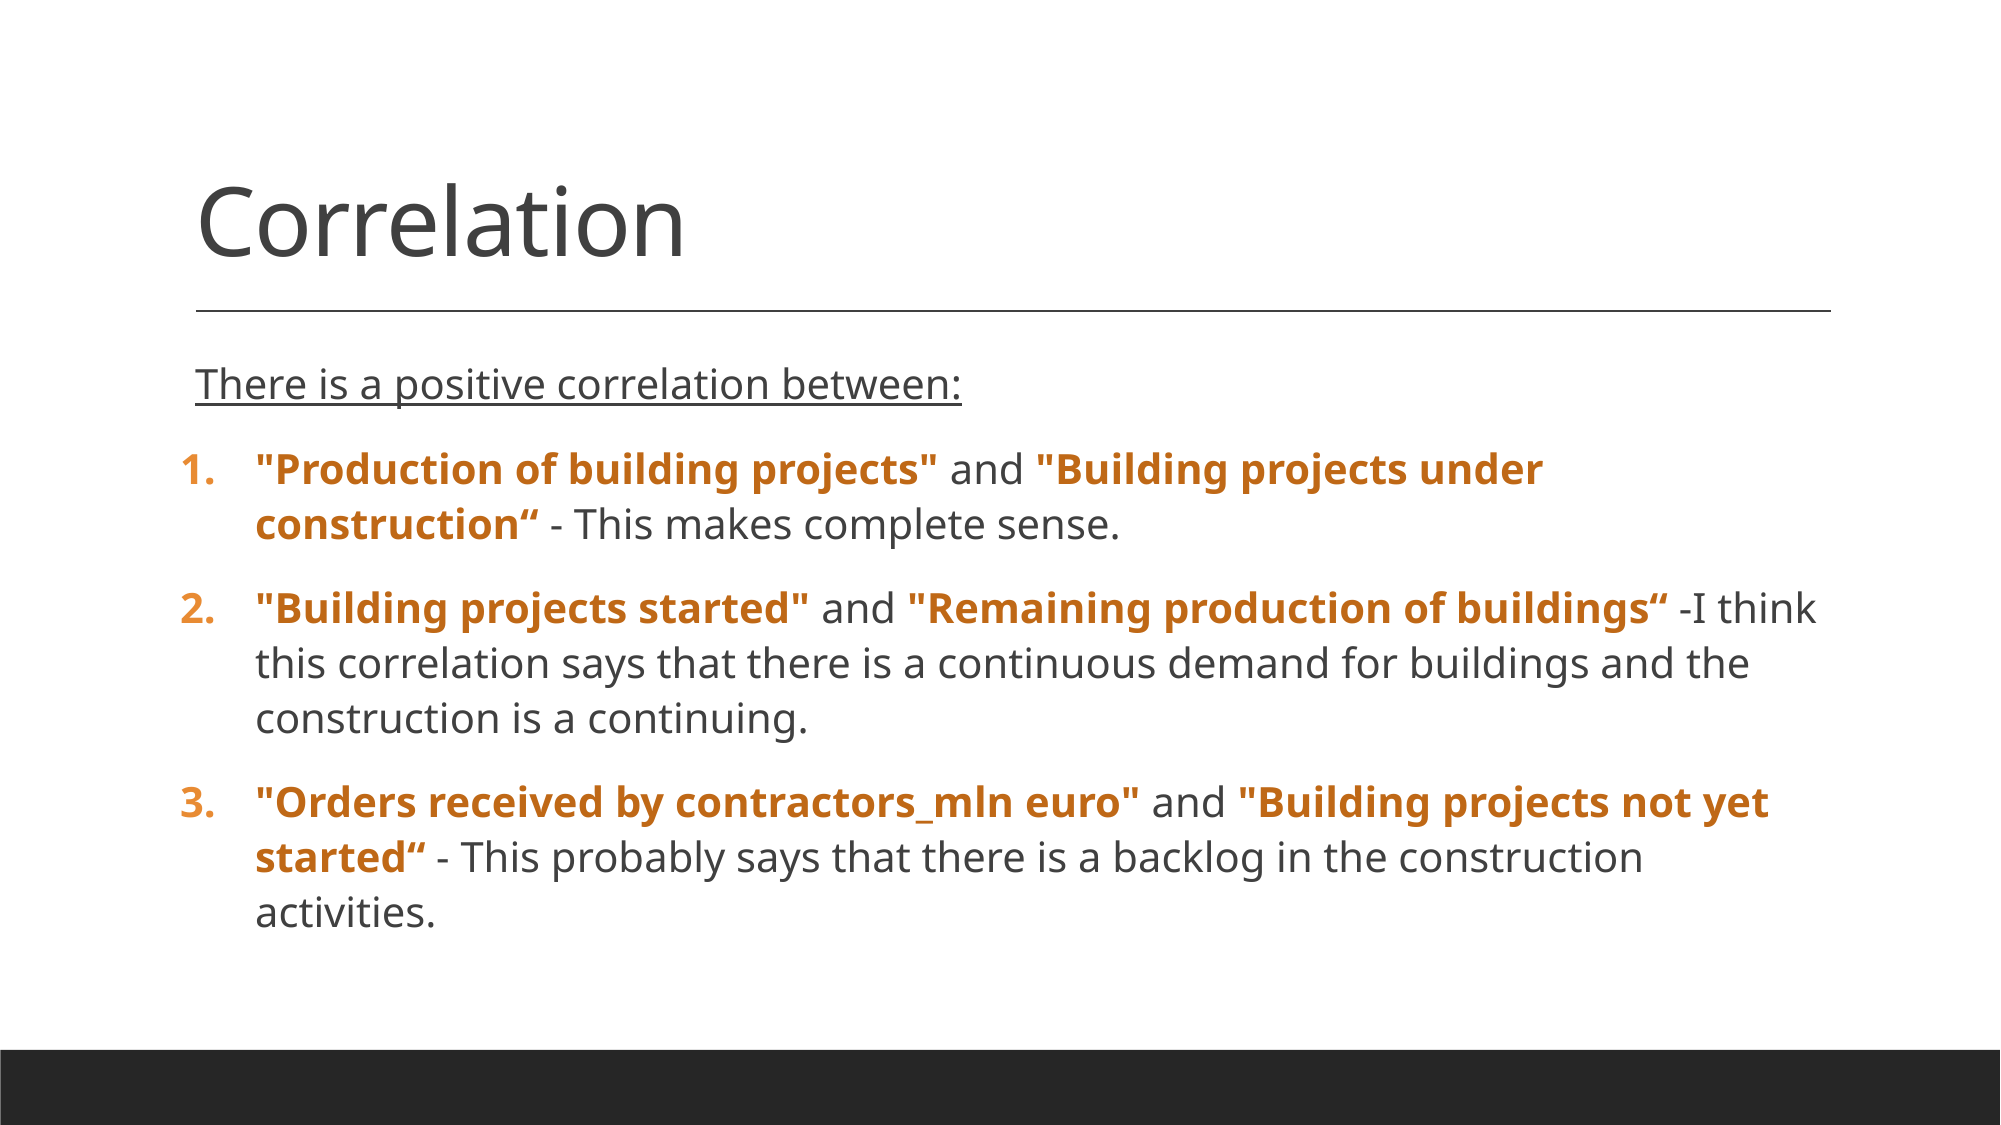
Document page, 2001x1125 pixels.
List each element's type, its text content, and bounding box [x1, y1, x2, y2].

list There is a positive correlation between: "Production of building projects" and "Building projects under construction“ - This makes complete sense. "Building projects started" and "Remaining production of buildings“ -I think this correlation says that there is a continuous demand for buildings and the construction is a continuing. "Orders received by contractors_mln euro" and "Building projects not yet started“ - This probably says that there is a backlog in the construction activities. [180, 345, 1830, 963]
title Correlation [179, 47, 1830, 285]
